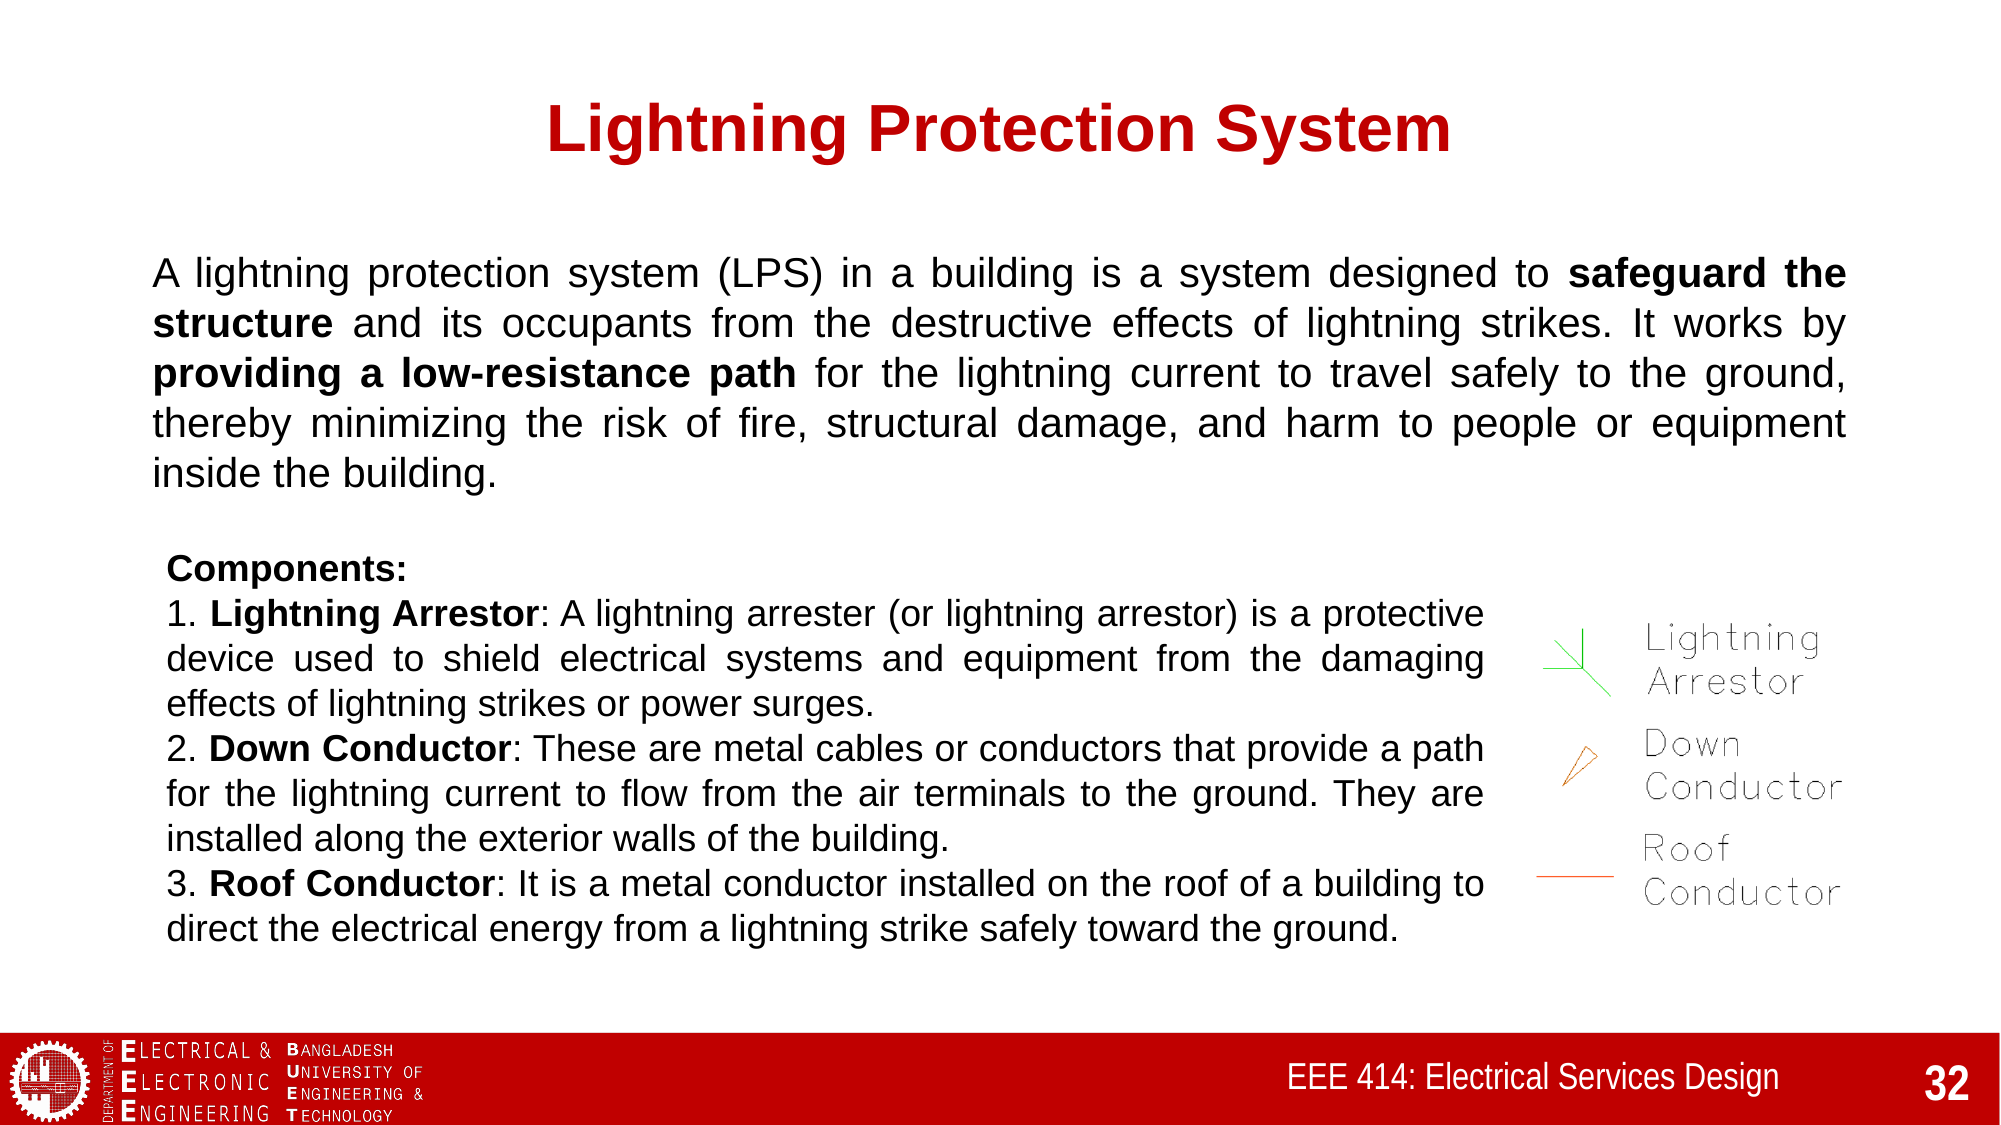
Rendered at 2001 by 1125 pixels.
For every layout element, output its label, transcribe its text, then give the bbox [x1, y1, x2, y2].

title Lightning Protection System [137, 20, 1863, 238]
slide_number EEE 414: Electrical Services Design [1272, 1044, 1875, 1118]
picture [8, 1039, 437, 1123]
list A lightning protection system (LPS) in a building is a system designed to safeguard the structure and its occupants from the destructive effects of lightning strikes. It works by providing a low-resistance path for the lightning current to travel safely to the ground, thereby minimizing the risk of fire, structural damage, and harm to people or equipment inside the building. [137, 238, 1863, 521]
picture [1514, 597, 1875, 934]
slide_number 32 [1874, 1049, 1985, 1119]
text_box Components: 1. Lightning Arrestor: A lightning arrester (or lightning arrestor) is a protective device used to shield electrical systems and equipment from the damaging effects of lightning strikes or power surges. 2. Down Conductor: These are metal cables or conductors that provide a path for the lightning current to flow from the air terminals to the ground. They are installed along the exterior walls of the building. 3. Roof Conductor: It is a metal conductor installed on the roof of a building to direct the electrical energy from a lightning strike safely toward the ground. [151, 536, 1500, 1002]
